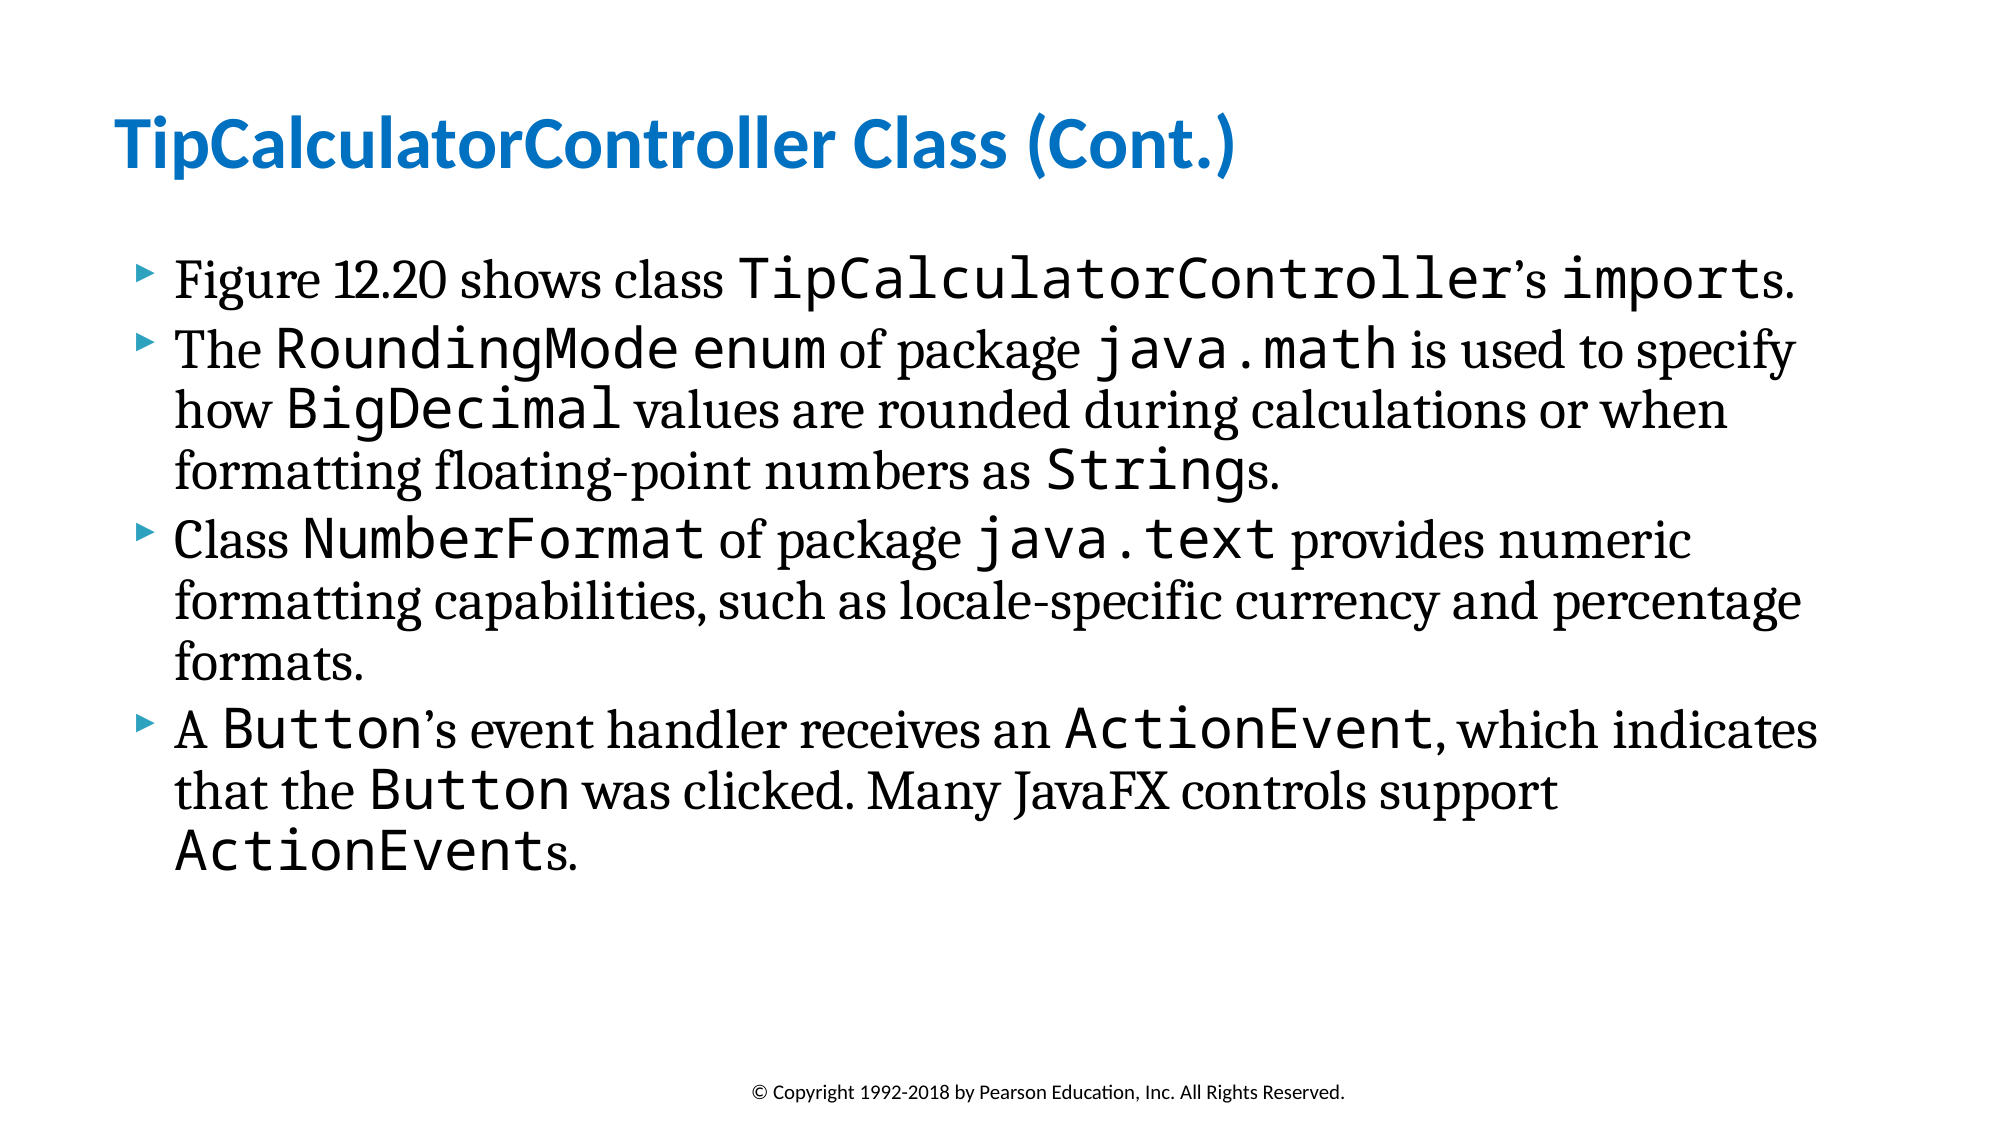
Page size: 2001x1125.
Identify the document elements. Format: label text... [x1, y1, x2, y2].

title TipCalculatorController Class (Cont.) [99, 45, 1900, 233]
list Figure 12.20 shows class TipCalculatorController’s imports. The RoundingMode enum of package java.math is used to specify how BigDecimal values are rounded during calculations or when formatting floating-point numbers as Strings. Class NumberFormat of package java.text provides numeric formatting capabilities, such as locale-specific currency and percentage formats. A Button’s event handler receives an ActionEvent, which indicates that the Button was clicked. Many JavaFX controls support ActionEvents. [99, 242, 1900, 986]
footer © Copyright 1992-2018 by Pearson Education, Inc. All Rights Reserved. [736, 1051, 1892, 1112]
